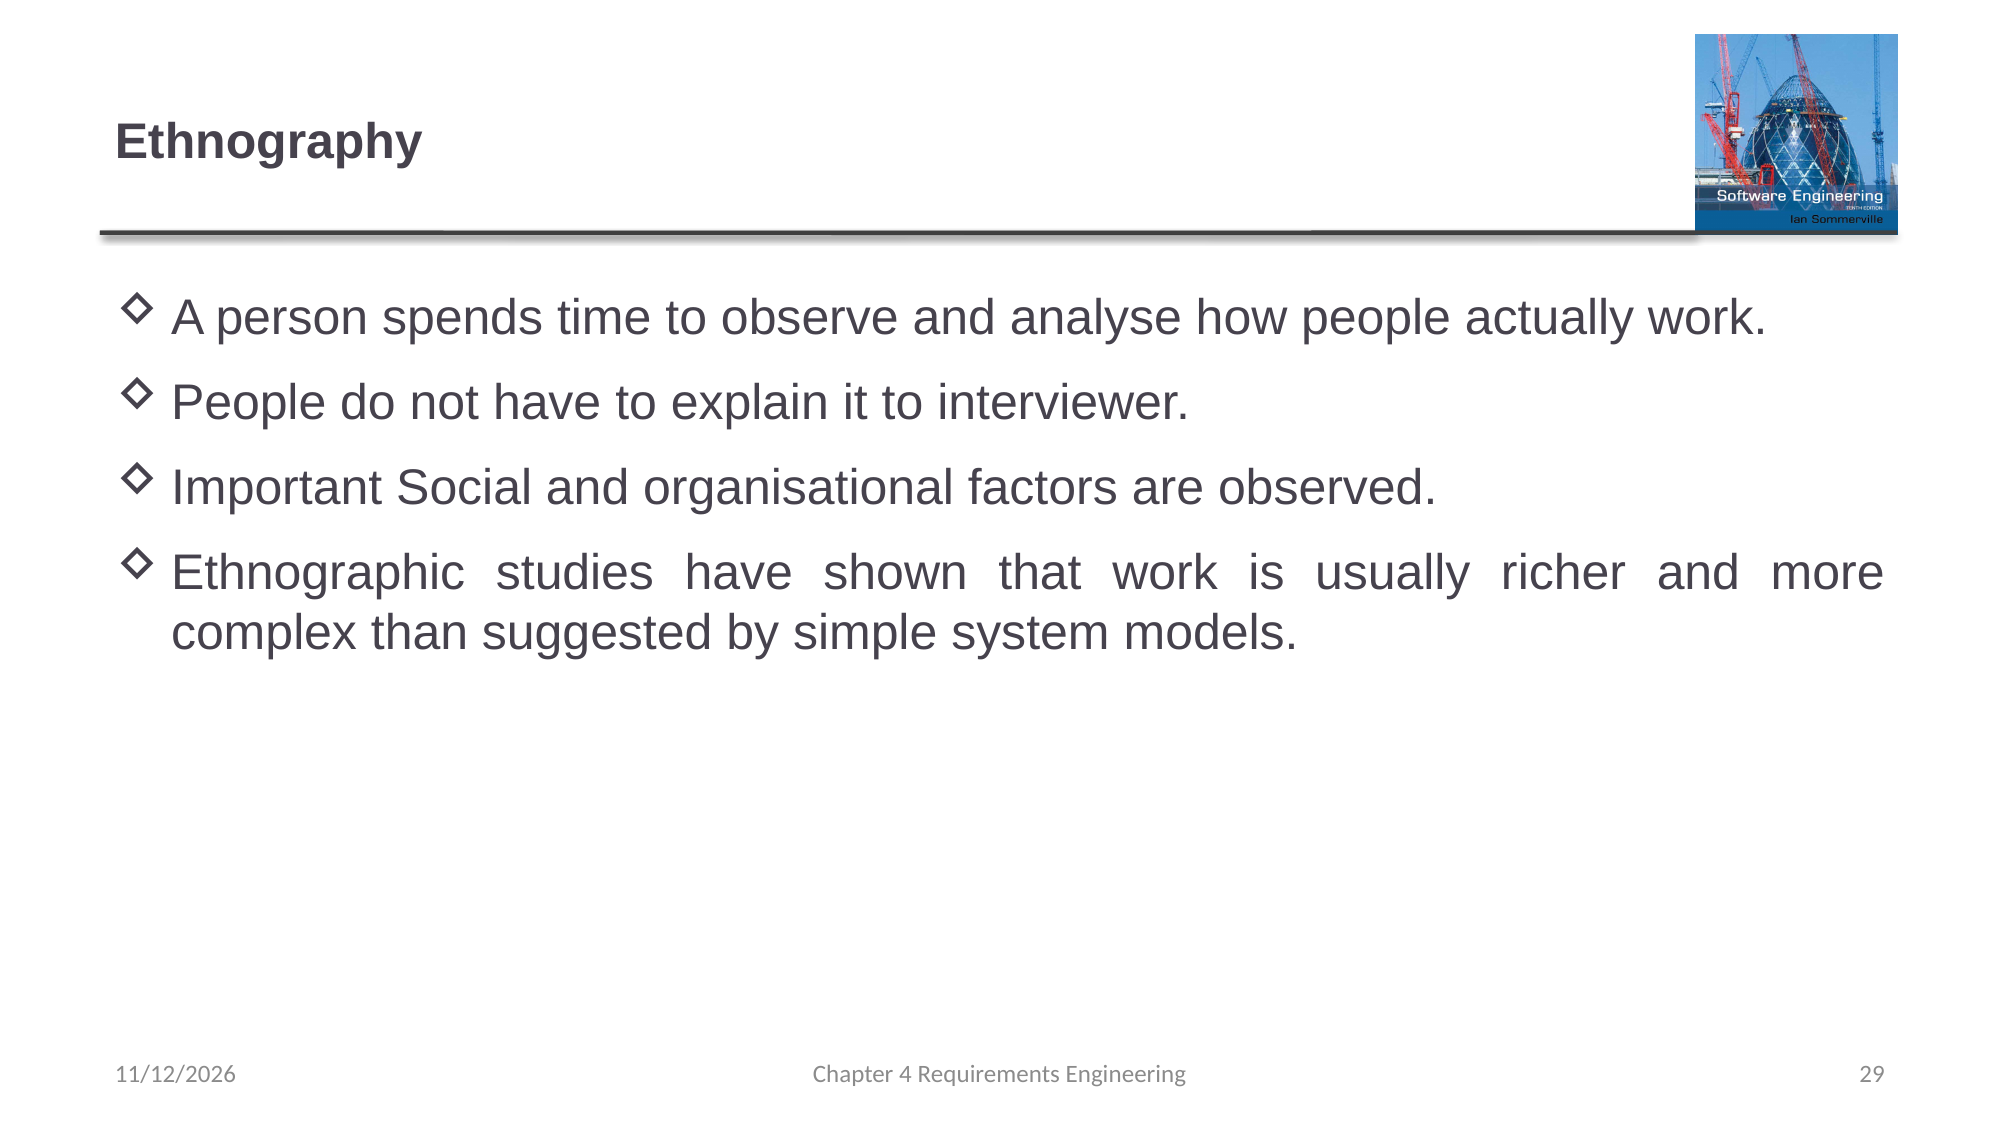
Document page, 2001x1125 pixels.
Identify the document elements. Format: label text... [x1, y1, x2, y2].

picture [1695, 34, 1898, 230]
title Ethnography [99, 44, 1696, 233]
slide_number 29 [1433, 1042, 1900, 1103]
list A person spends time to observe and analyse how people actually work. People do not have to explain it to interviewer. Important Social and organisational factors are observed. Ethnographic studies have shown that work is usually richer and more complex than suggested by simple system models. [99, 277, 1900, 1020]
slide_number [99, 1042, 567, 1103]
footer Chapter 4 Requirements Engineering [683, 1042, 1317, 1103]
